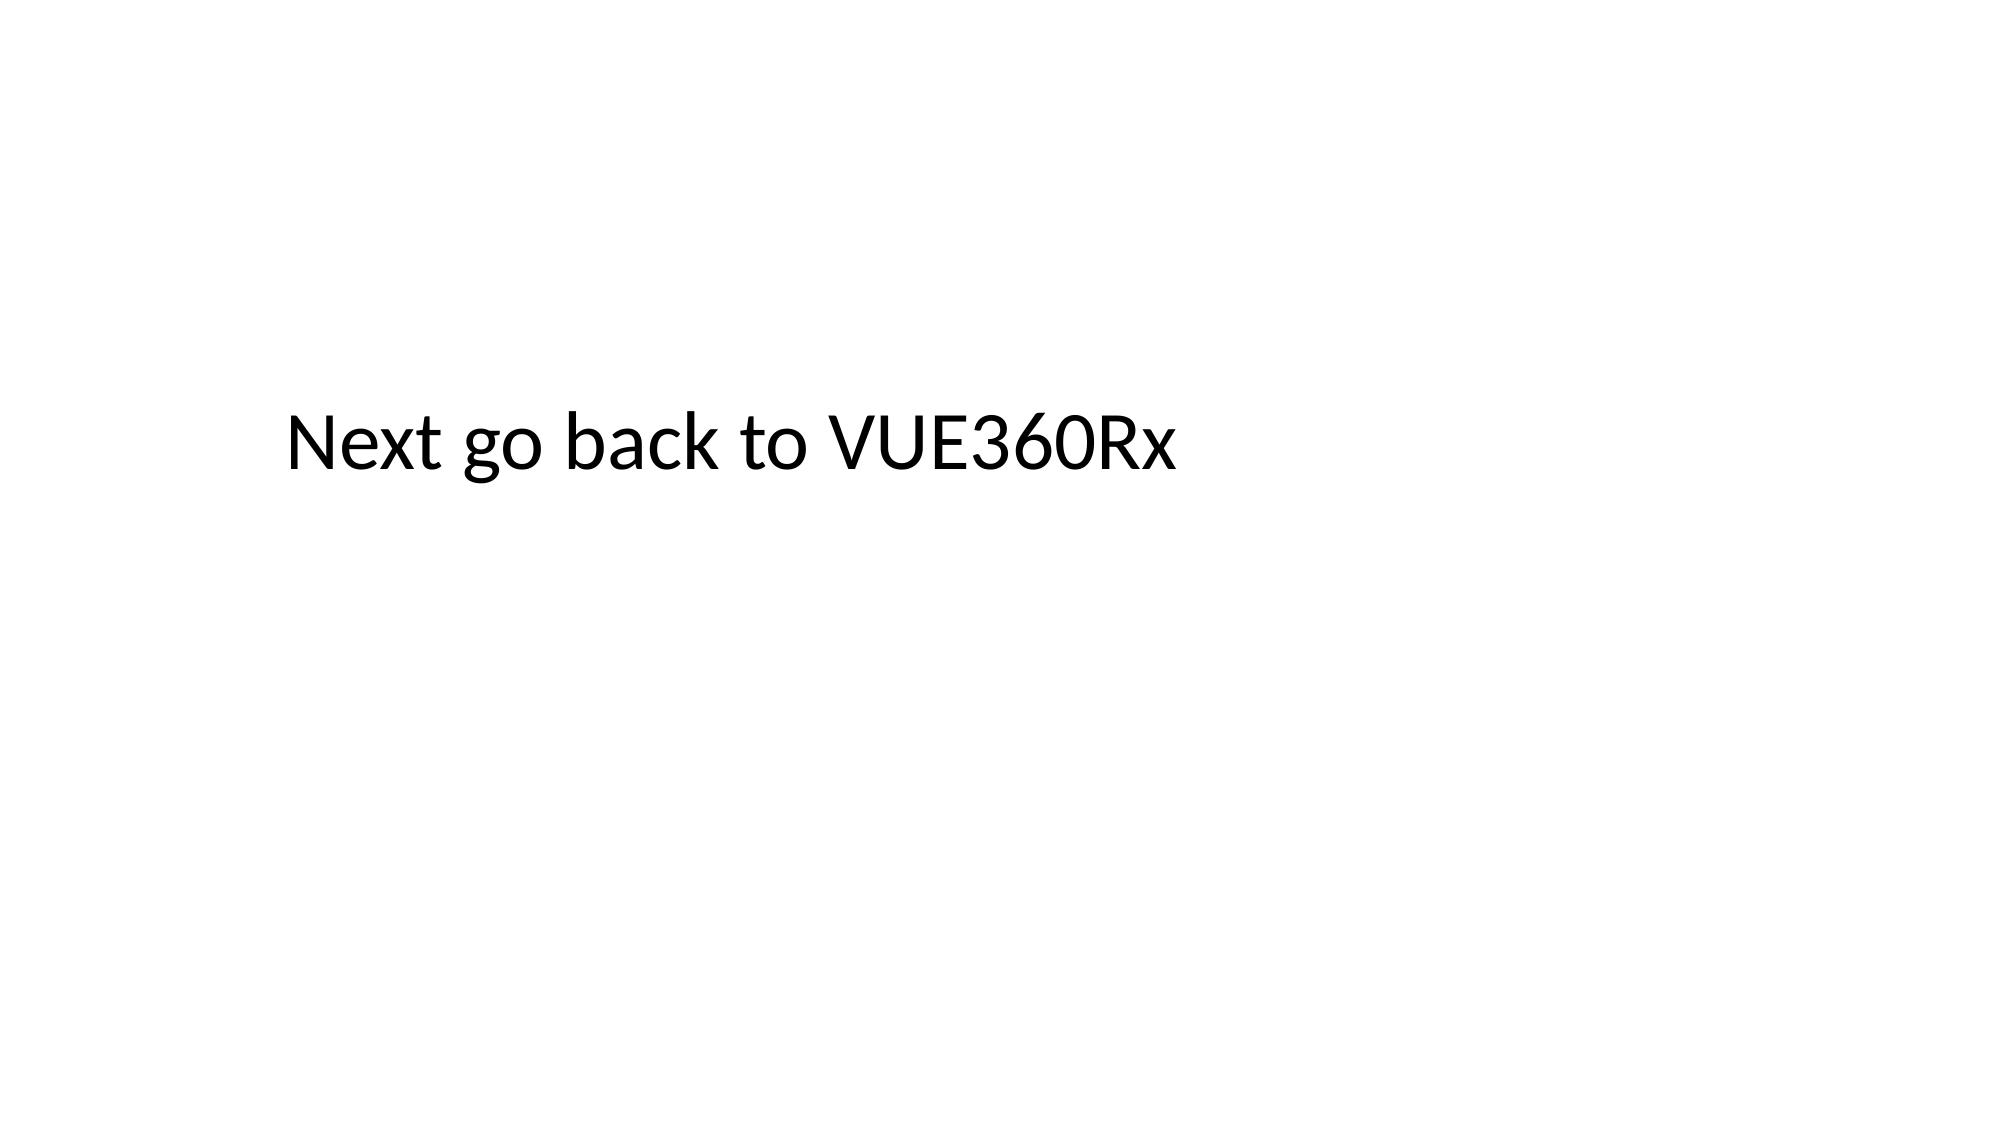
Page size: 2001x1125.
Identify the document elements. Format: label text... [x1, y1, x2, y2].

text_box Next go back to VUE360Rx [271, 378, 1427, 494]
